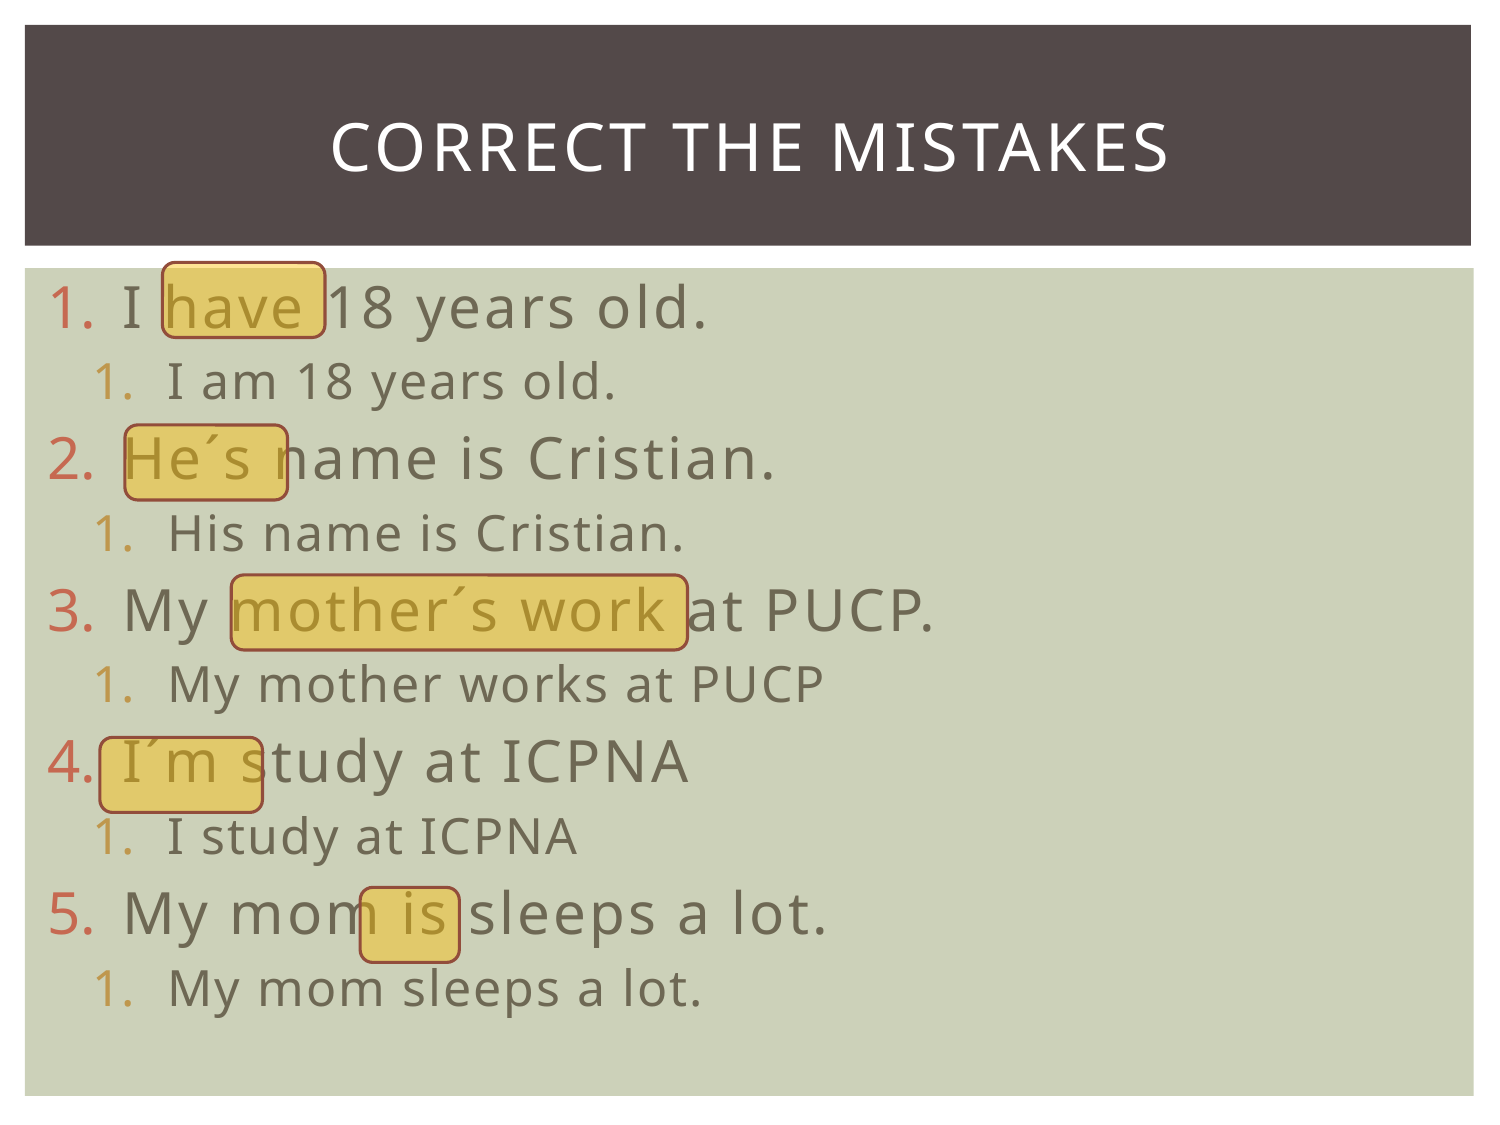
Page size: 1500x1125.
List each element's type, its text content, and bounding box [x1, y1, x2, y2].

text_box [358, 885, 461, 964]
text_box [229, 573, 690, 652]
title Correct the mistakes [62, 58, 1438, 232]
text_box [123, 423, 290, 502]
text_box [98, 735, 265, 814]
list I have 18 years old. I am 18 years old. He´s name is Cristian. His name is Cristian. My mother´s work at PUCP. My mother works at PUCP I´m study at ICPNA I study at ICPNA My mom is sleeps a lot. My mom sleeps a lot. [24, 262, 1475, 1100]
text_box [160, 260, 327, 340]
